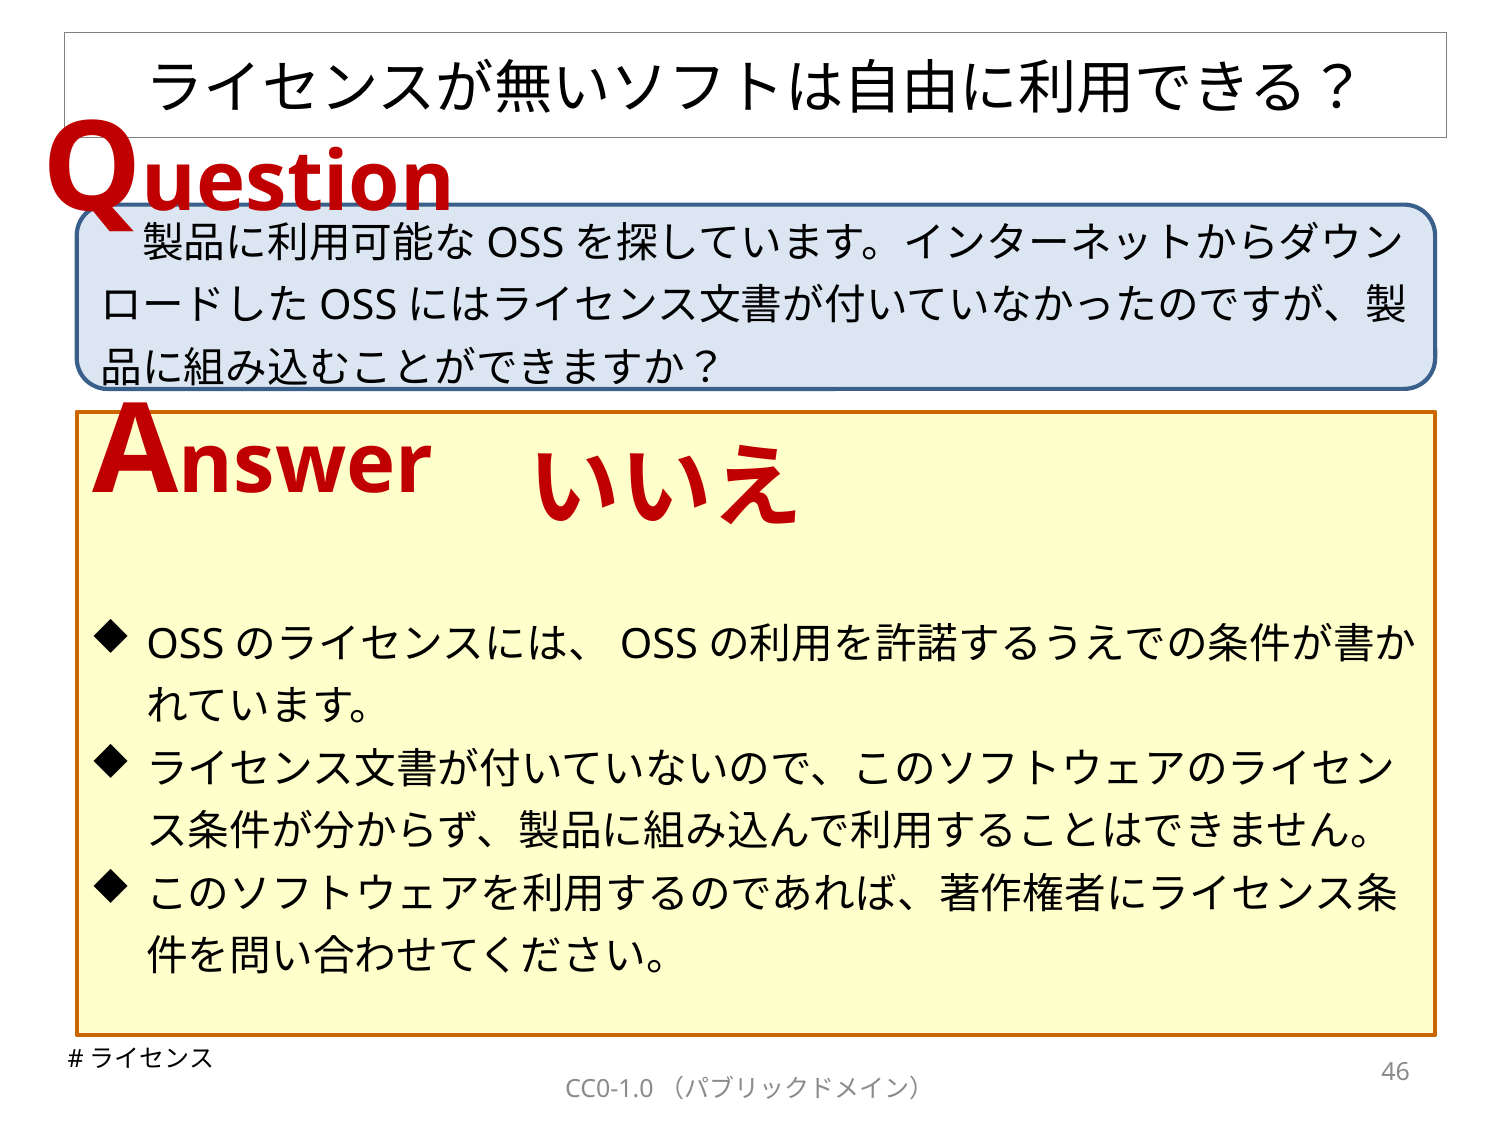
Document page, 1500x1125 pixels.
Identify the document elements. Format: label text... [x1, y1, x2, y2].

text_box 製品に利用可能なOSSを探しています。インターネットからダウンロードしたOSSにはライセンス文書が付いていなかったのですが、製品に組み込むことができますか？ [74, 202, 1438, 392]
text_box [75, 410, 1437, 1037]
slide_number 45 [1074, 1042, 1425, 1103]
text_box #ライセンス [52, 1035, 230, 1080]
text_box いいえ [513, 420, 1128, 545]
text_box Answer [77, 360, 449, 526]
title ライセンスが無いソフトは自由に利用できる？ [64, 32, 1447, 138]
text_box Question [27, 78, 471, 243]
list OSSのライセンスには、OSSの利用を許諾するうえでの条件が書かれています。 ライセンス文書が付いていないので、このソフトウェアのライセンス条件が分からず、製品に組み込んで利用することはできません。 このソフトウェアを利用するのであれば、著作権者にライセンス条件を問い合わせてください。 [75, 596, 1436, 1035]
footer CC0-1.0（パブリックドメイン） [512, 1057, 988, 1118]
